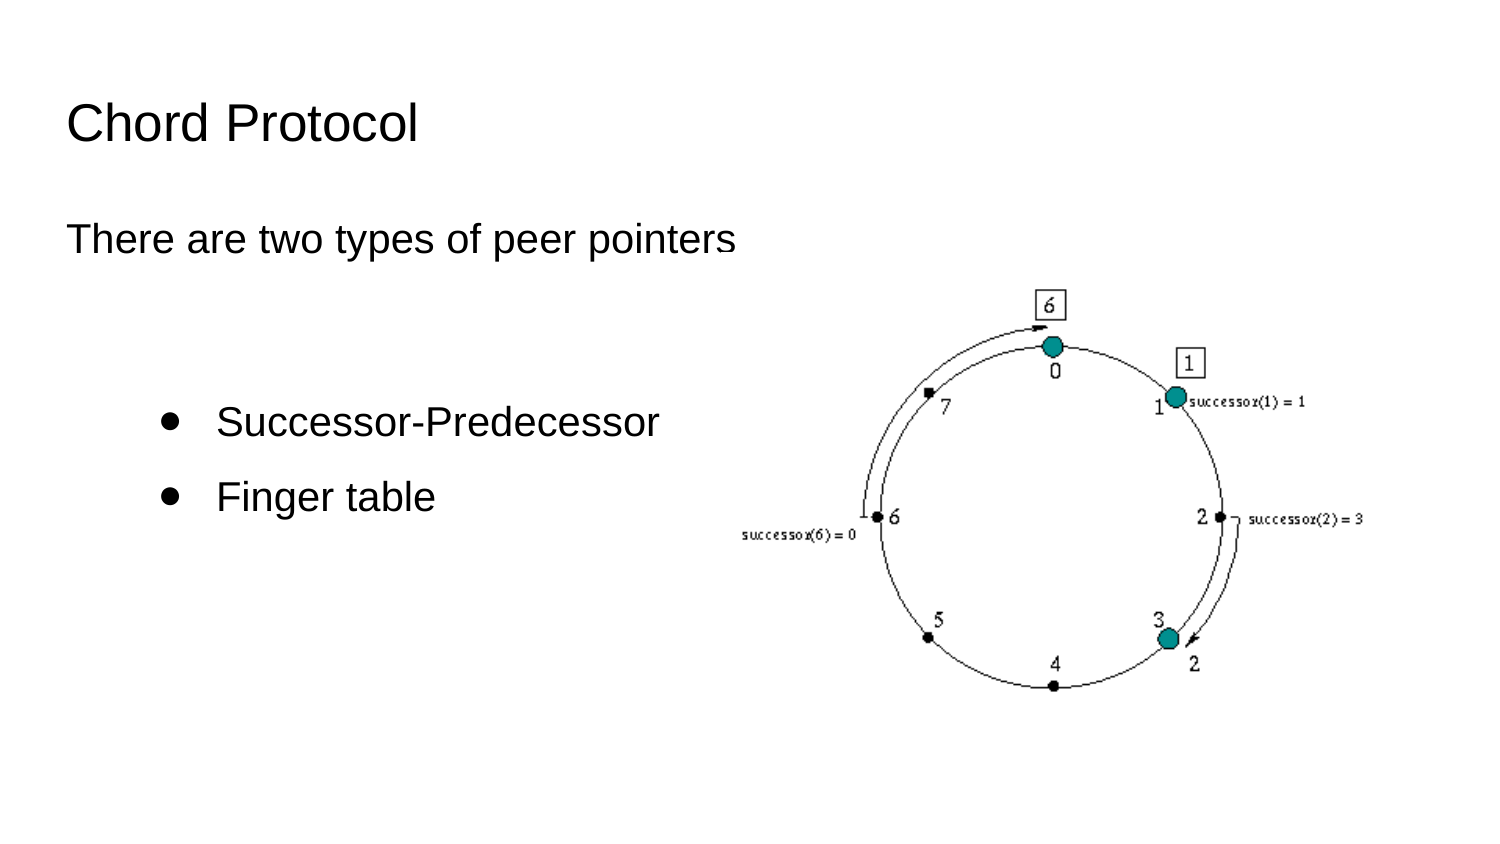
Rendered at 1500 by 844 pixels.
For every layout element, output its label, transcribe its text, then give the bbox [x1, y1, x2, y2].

picture [721, 251, 1401, 731]
list There are two types of peer pointers Successor-Predecessor Finger table [51, 189, 1449, 750]
title Chord Protocol [51, 72, 1449, 167]
